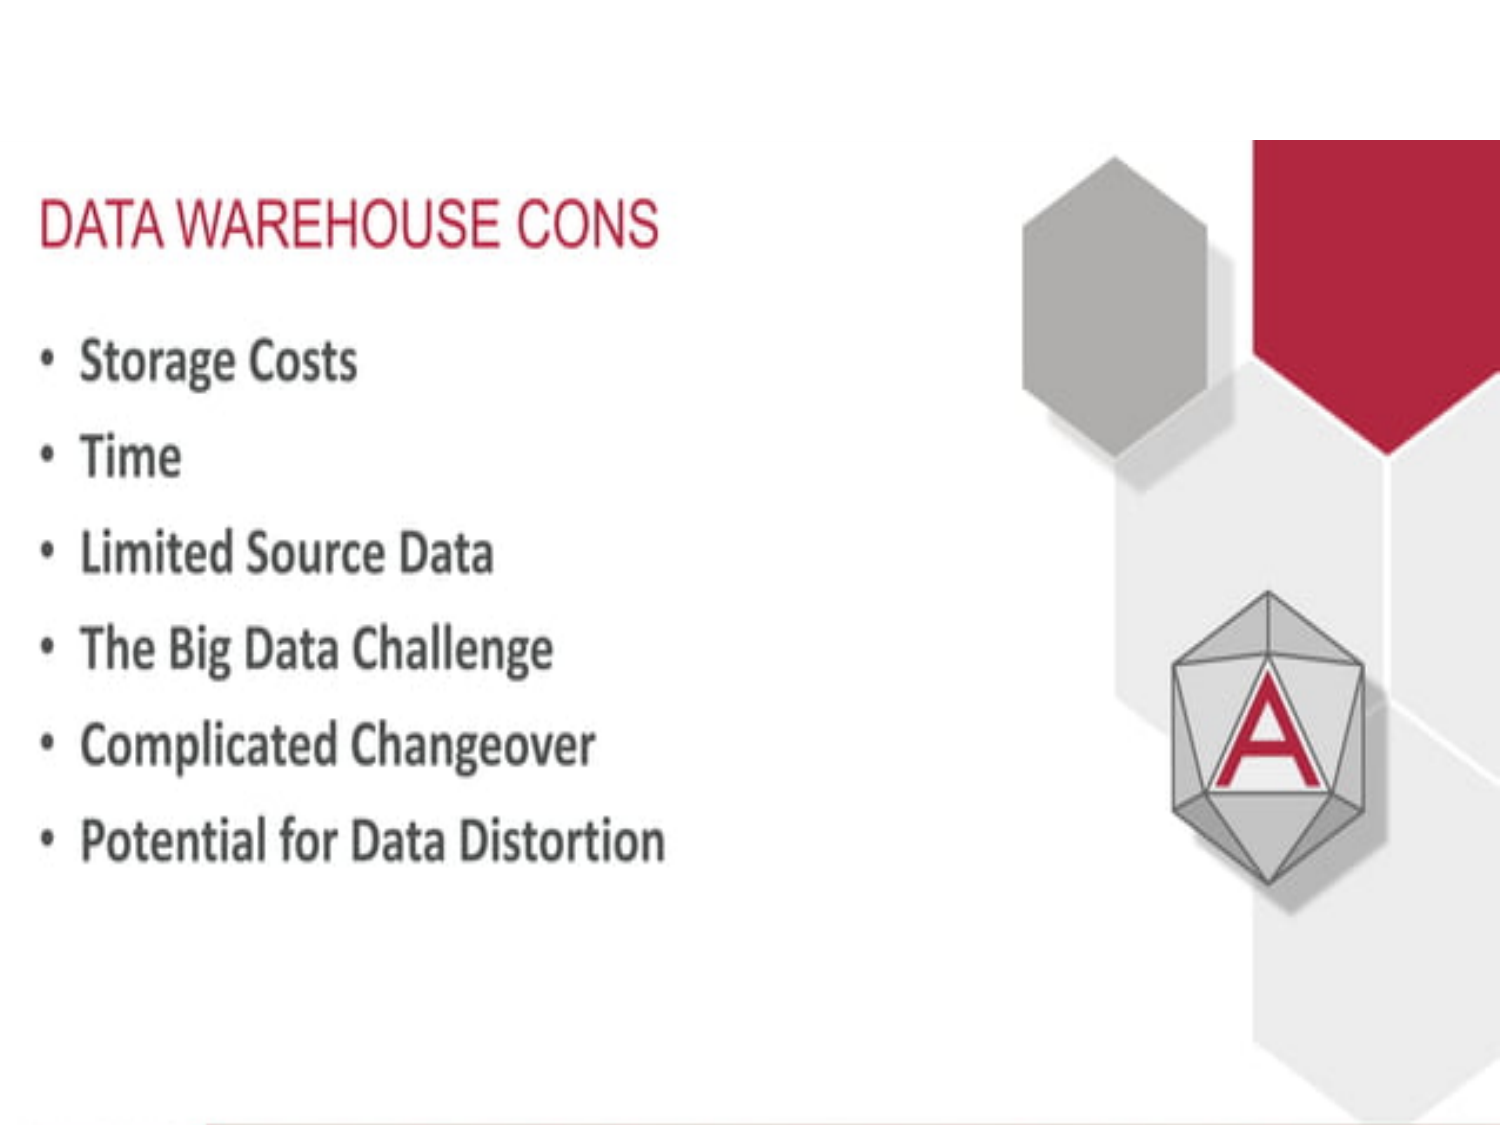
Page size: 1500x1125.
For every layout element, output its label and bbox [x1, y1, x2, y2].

picture [0, 139, 1500, 1125]
